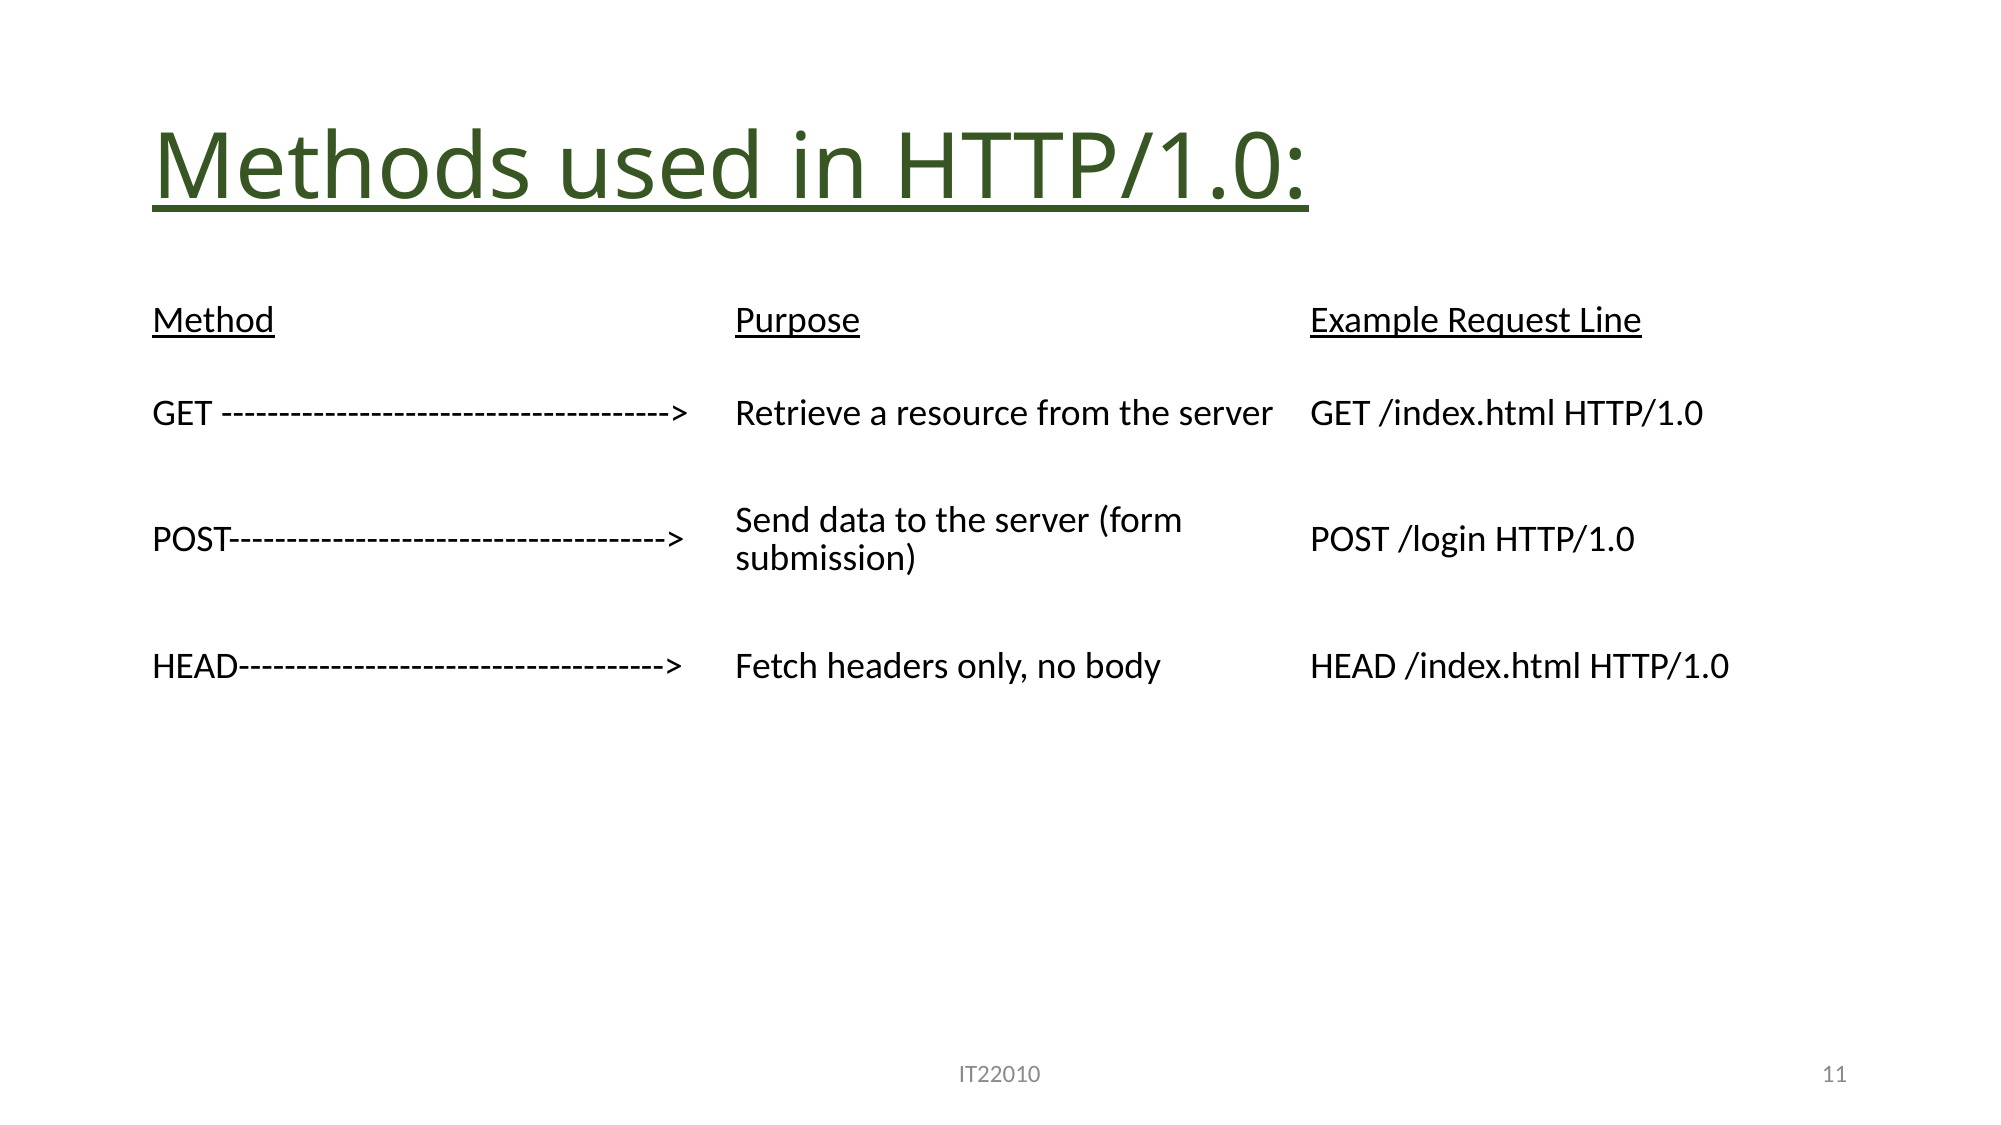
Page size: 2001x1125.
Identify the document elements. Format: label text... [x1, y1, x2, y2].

table_cell GET /index.html HTTP/1.0 [1295, 370, 1870, 462]
table_cell HEAD-------------------------------------> [137, 623, 720, 715]
footer IT22010 [662, 1042, 1338, 1103]
table_cell POST /login HTTP/1.0 [1295, 462, 1870, 623]
table_header Purpose [720, 277, 1295, 370]
table_cell Retrieve a resource from the server [720, 370, 1295, 462]
slide_number 11 [1412, 1042, 1863, 1103]
table_cell HEAD /index.html HTTP/1.0 [1295, 623, 1870, 715]
table_cell POST--------------------------------------> [137, 462, 720, 623]
table_cell Fetch headers only, no body [720, 623, 1295, 715]
table_header Example Request Line [1295, 277, 1870, 370]
title Methods used in HTTP/1.0: [137, 59, 1863, 277]
table_cell Send data to the server (form submission) [720, 462, 1295, 623]
table_header Method [137, 277, 720, 370]
table_cell GET ---------------------------------------> [137, 370, 720, 462]
